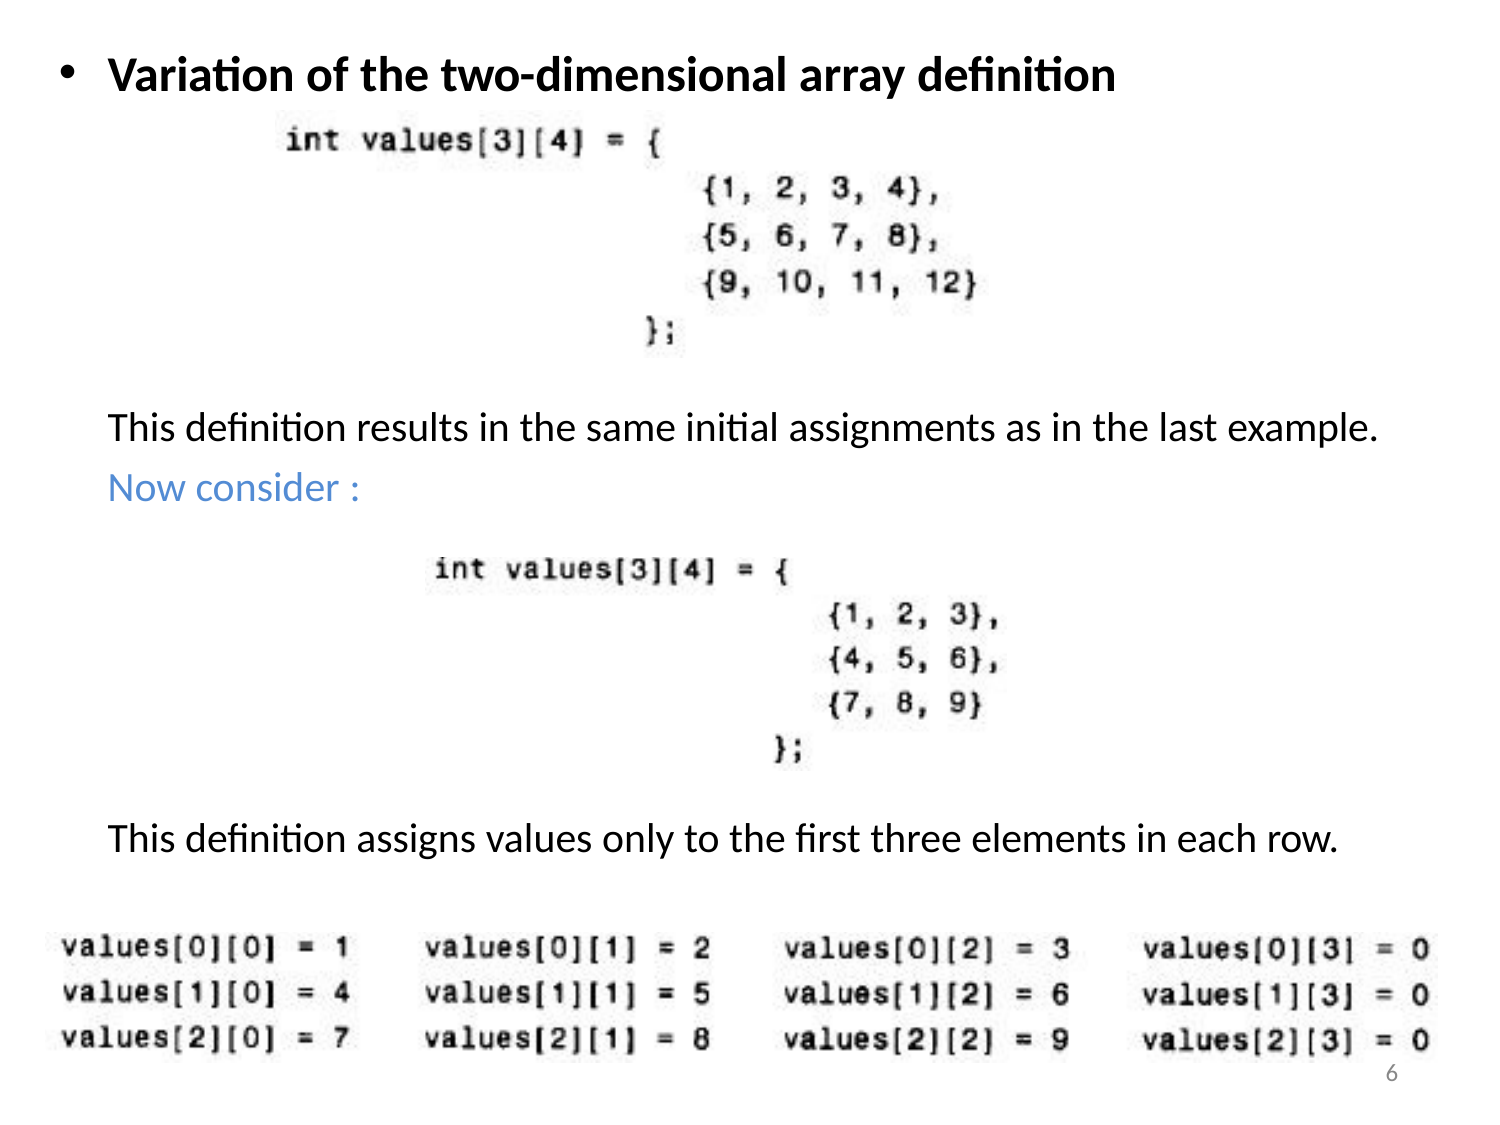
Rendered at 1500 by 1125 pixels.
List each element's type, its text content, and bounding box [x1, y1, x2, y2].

picture [424, 557, 1007, 772]
text_box This definition results in the same initial assignments as in the last example. Now consider : [105, 387, 1388, 510]
picture [45, 931, 1438, 1063]
slide_number 6 [1379, 1071, 1420, 1125]
text_box This definition assigns values only to the first three elements in each row. [105, 808, 1351, 861]
picture [274, 110, 989, 358]
text_box Variation of the two-dimensional array definition [56, 39, 1133, 102]
